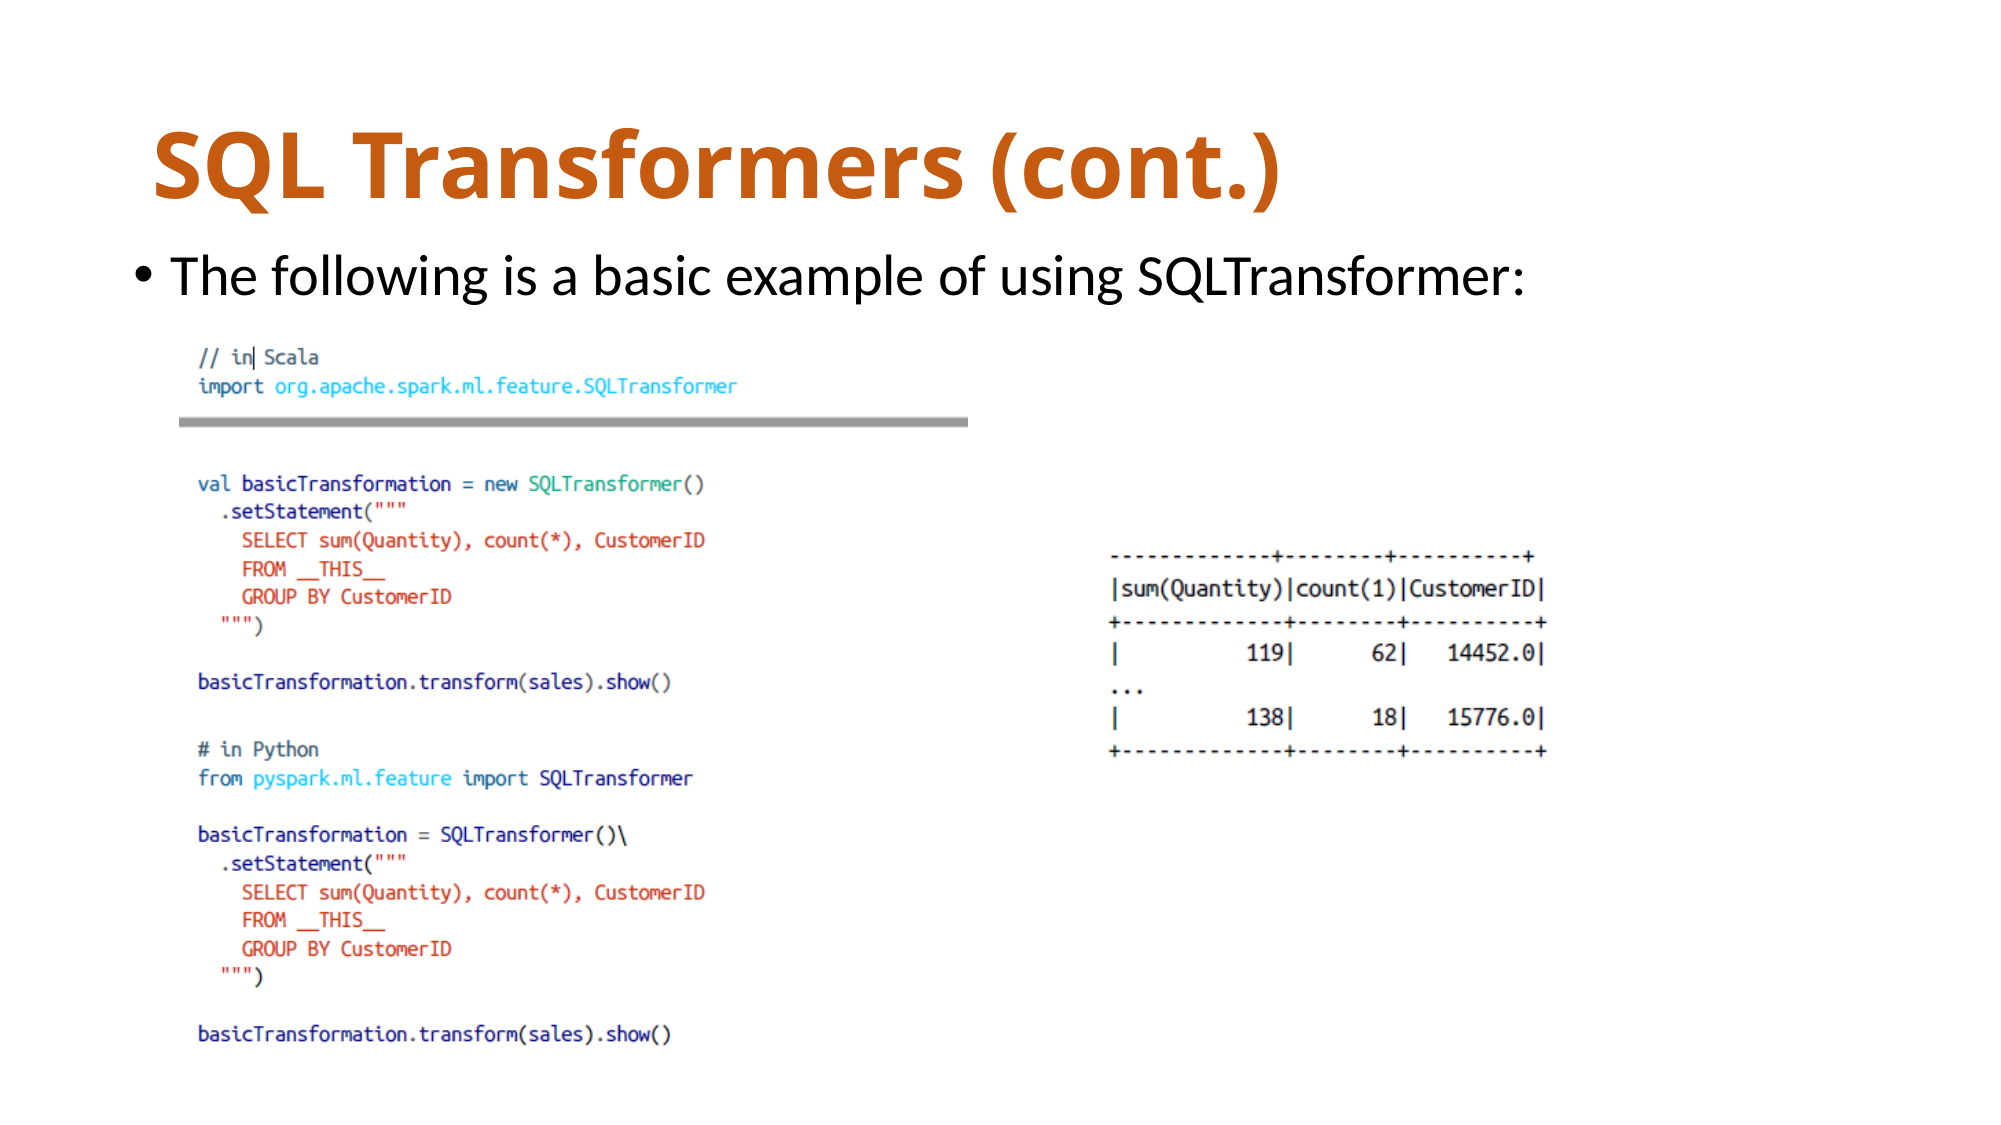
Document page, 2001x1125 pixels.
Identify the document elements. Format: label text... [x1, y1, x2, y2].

list The following is a basic example of using SQLTransformer: [118, 237, 1844, 952]
picture [1090, 512, 1666, 790]
picture [179, 333, 968, 1058]
title SQL Transformers (cont.) [137, 59, 1863, 278]
